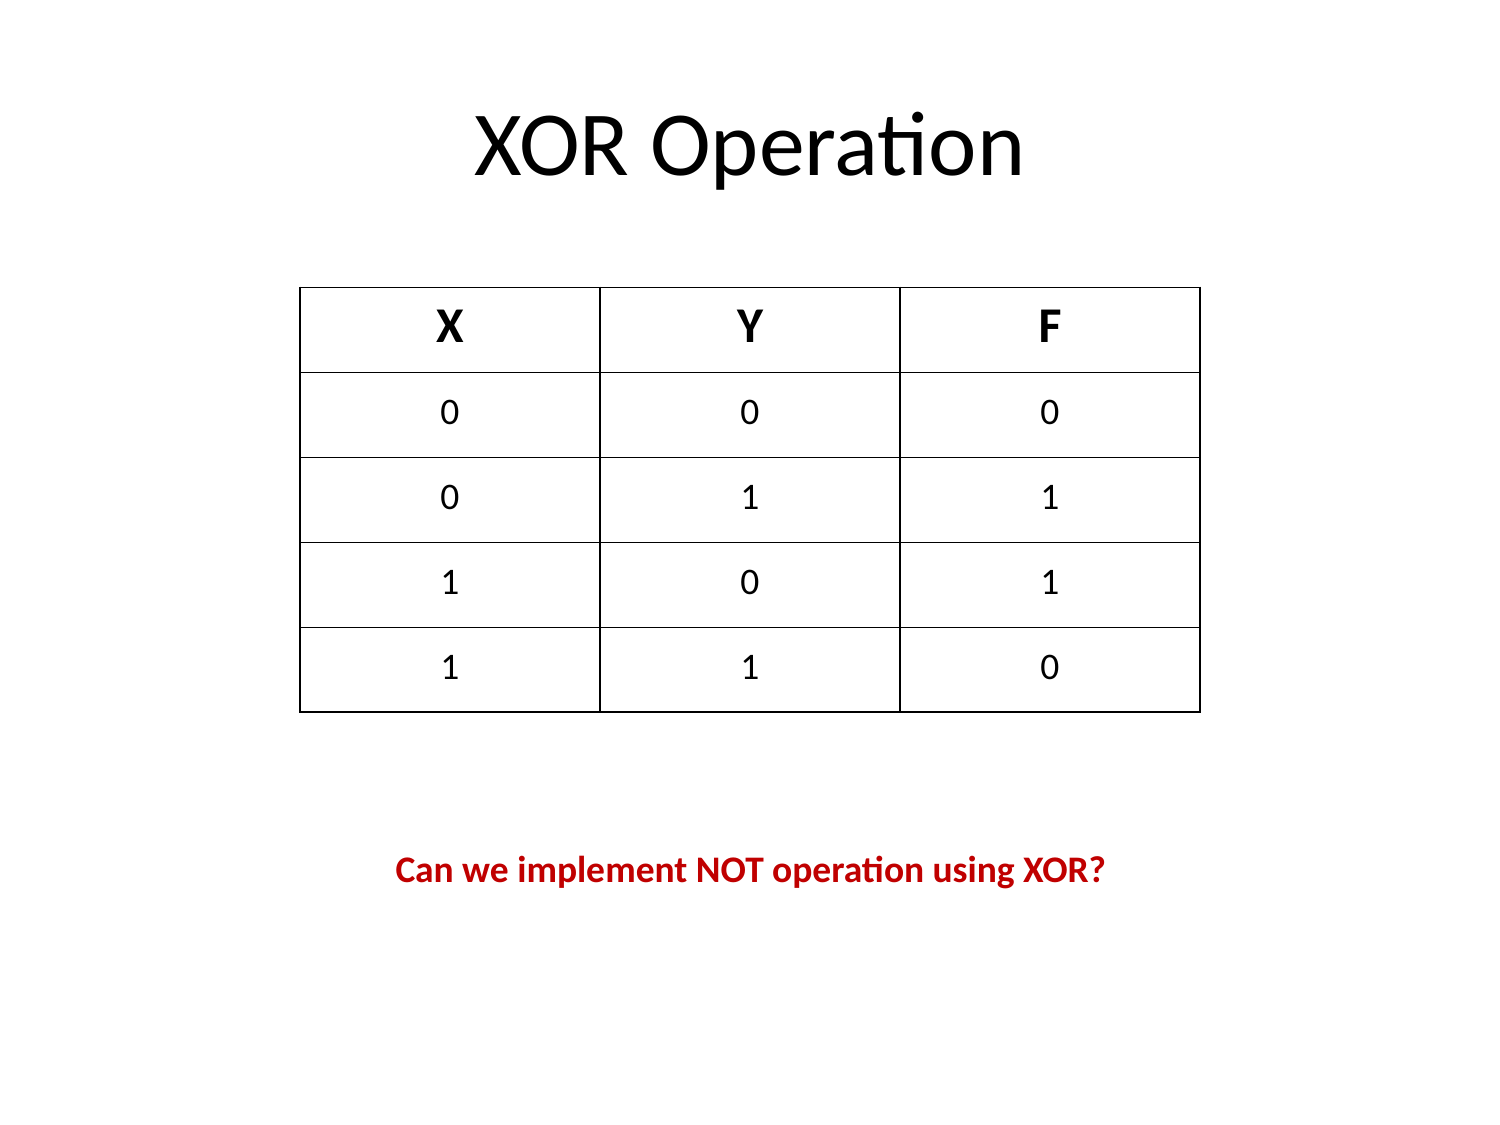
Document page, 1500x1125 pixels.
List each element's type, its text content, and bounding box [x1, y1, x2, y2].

table_cell 0 [301, 373, 599, 457]
table_header Y [601, 288, 899, 372]
table_cell 1 [901, 543, 1199, 627]
table_header X [301, 288, 599, 372]
text_box Can we implement NOT operation using XOR? [380, 837, 1122, 898]
table_cell 1 [601, 458, 899, 542]
table_cell 0 [901, 373, 1199, 457]
table_header F [901, 288, 1199, 372]
table_cell 1 [301, 628, 599, 711]
table_cell 1 [601, 628, 899, 711]
table_cell 0 [601, 543, 899, 627]
table_cell 1 [901, 458, 1199, 542]
title XOR Operation [75, 45, 1425, 233]
table_cell 0 [901, 628, 1199, 711]
table_cell 1 [301, 543, 599, 627]
table_cell 0 [601, 373, 899, 457]
table_cell 0 [301, 458, 599, 542]
